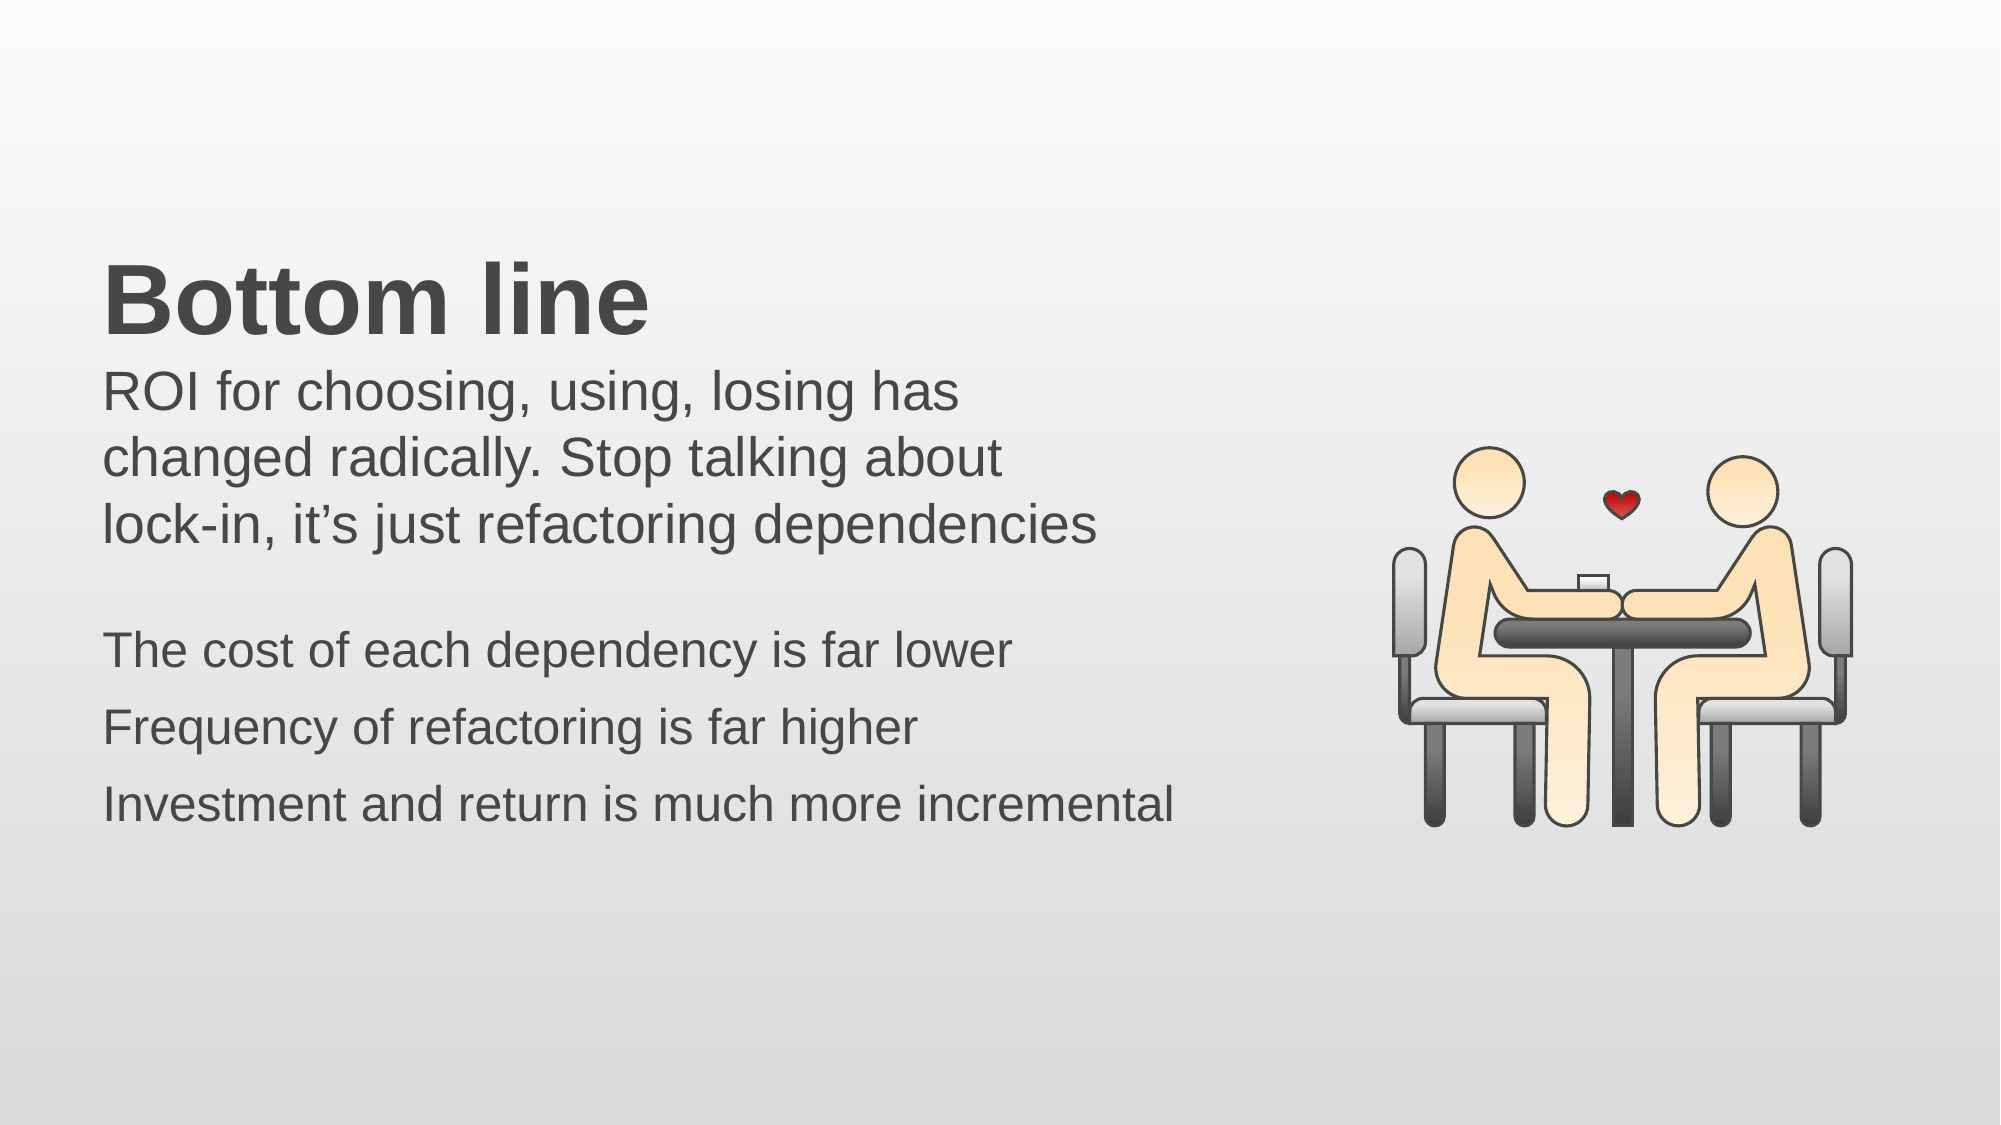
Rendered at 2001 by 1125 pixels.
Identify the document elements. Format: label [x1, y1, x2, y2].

text_box [1392, 446, 1854, 829]
text_box [87, 227, 1337, 900]
